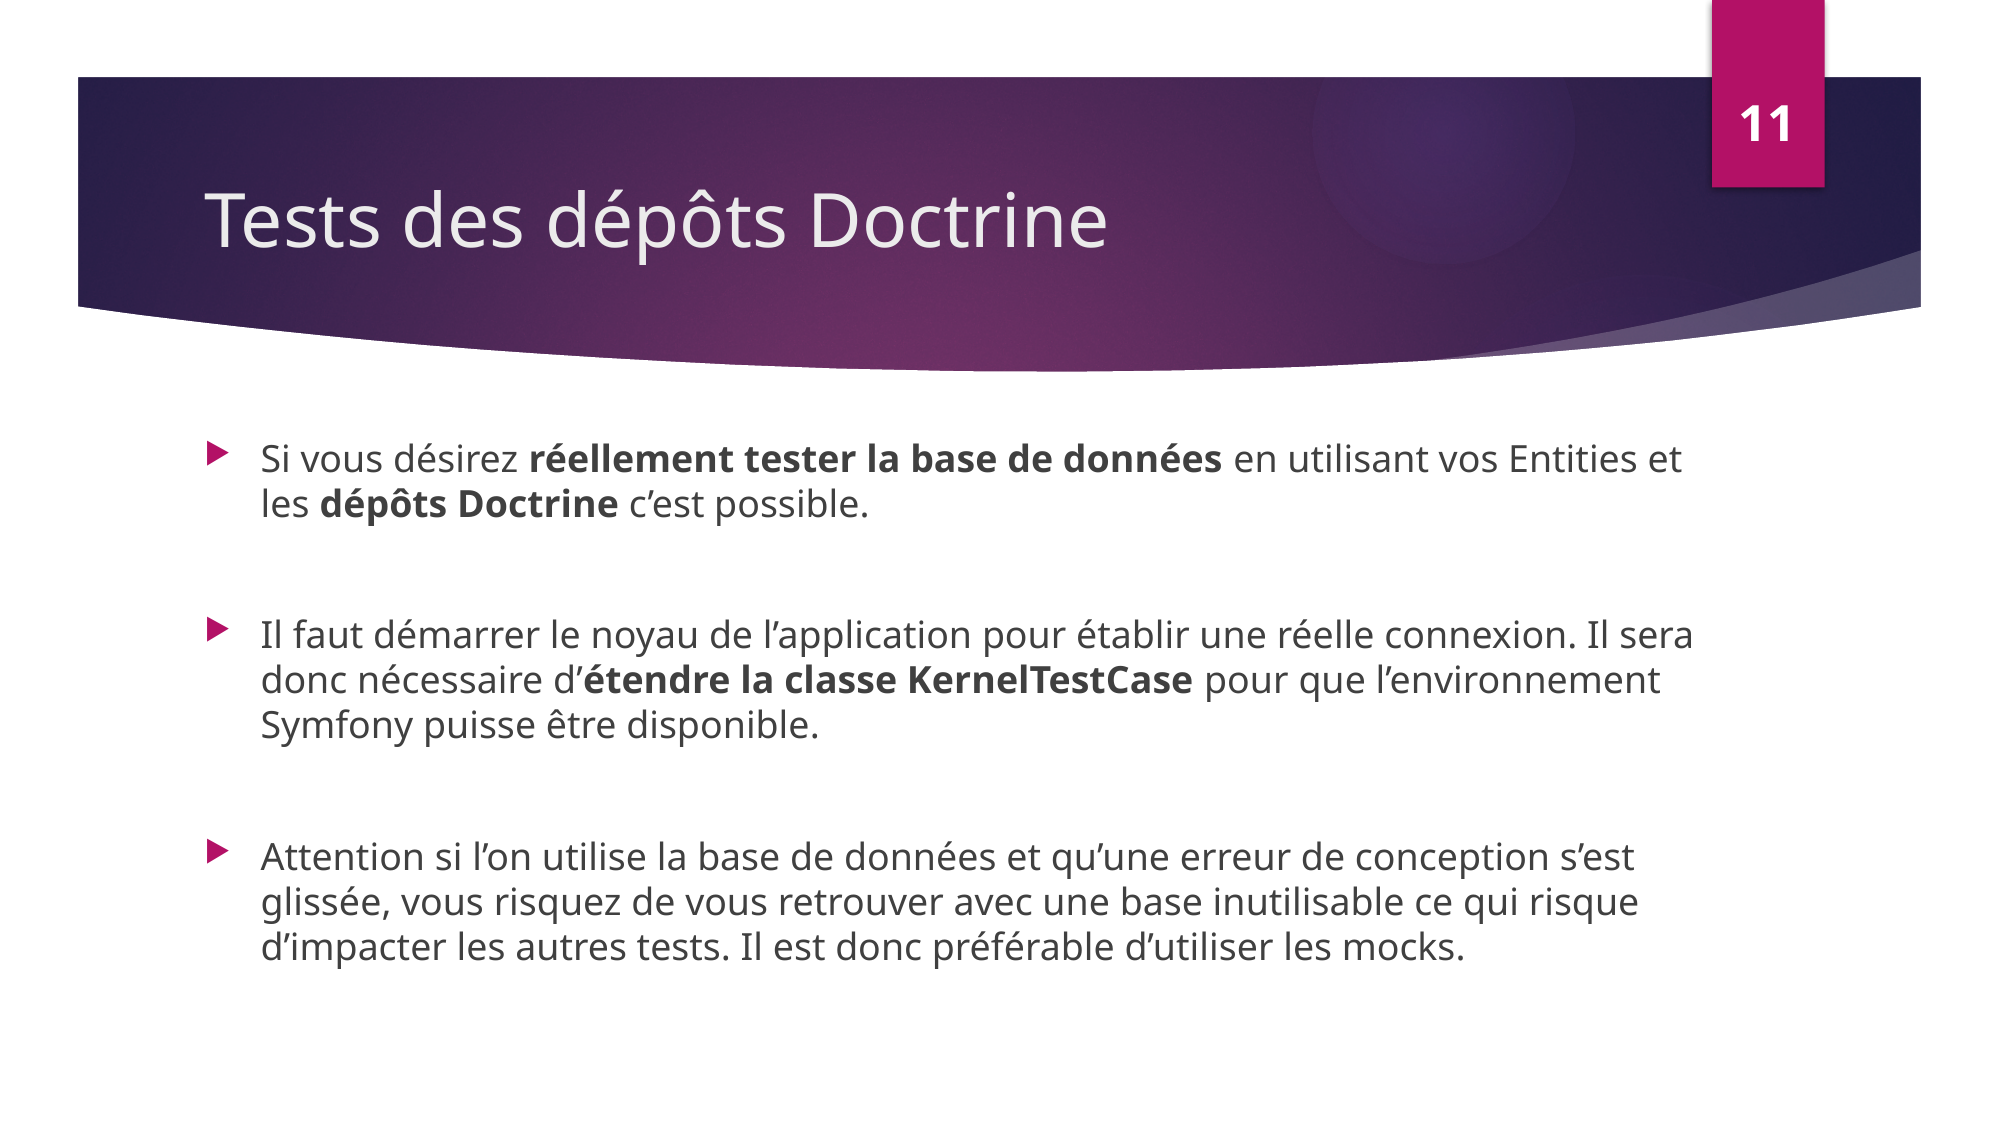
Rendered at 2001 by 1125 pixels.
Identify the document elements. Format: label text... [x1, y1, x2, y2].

text_box 11 [1724, 83, 1811, 159]
list Si vous désirez réellement tester la base de données en utilisant vos Entities et les dépôts Doctrine c’est possible. Il faut démarrer le noyau de l’application pour établir une réelle connexion. Il sera donc nécessaire d’étendre la classe KernelTestCase pour que l’environnement Symfony puisse être disponible. Attention si l’on utilise la base de données et qu’une erreur de conception s’est glissée, vous risquez de vous retrouver avec une base inutilisable ce qui risque d’impacter les autres tests. Il est donc préférable d’utiliser les mocks. [189, 427, 1743, 988]
title Tests des dépôts Doctrine [189, 159, 1627, 276]
